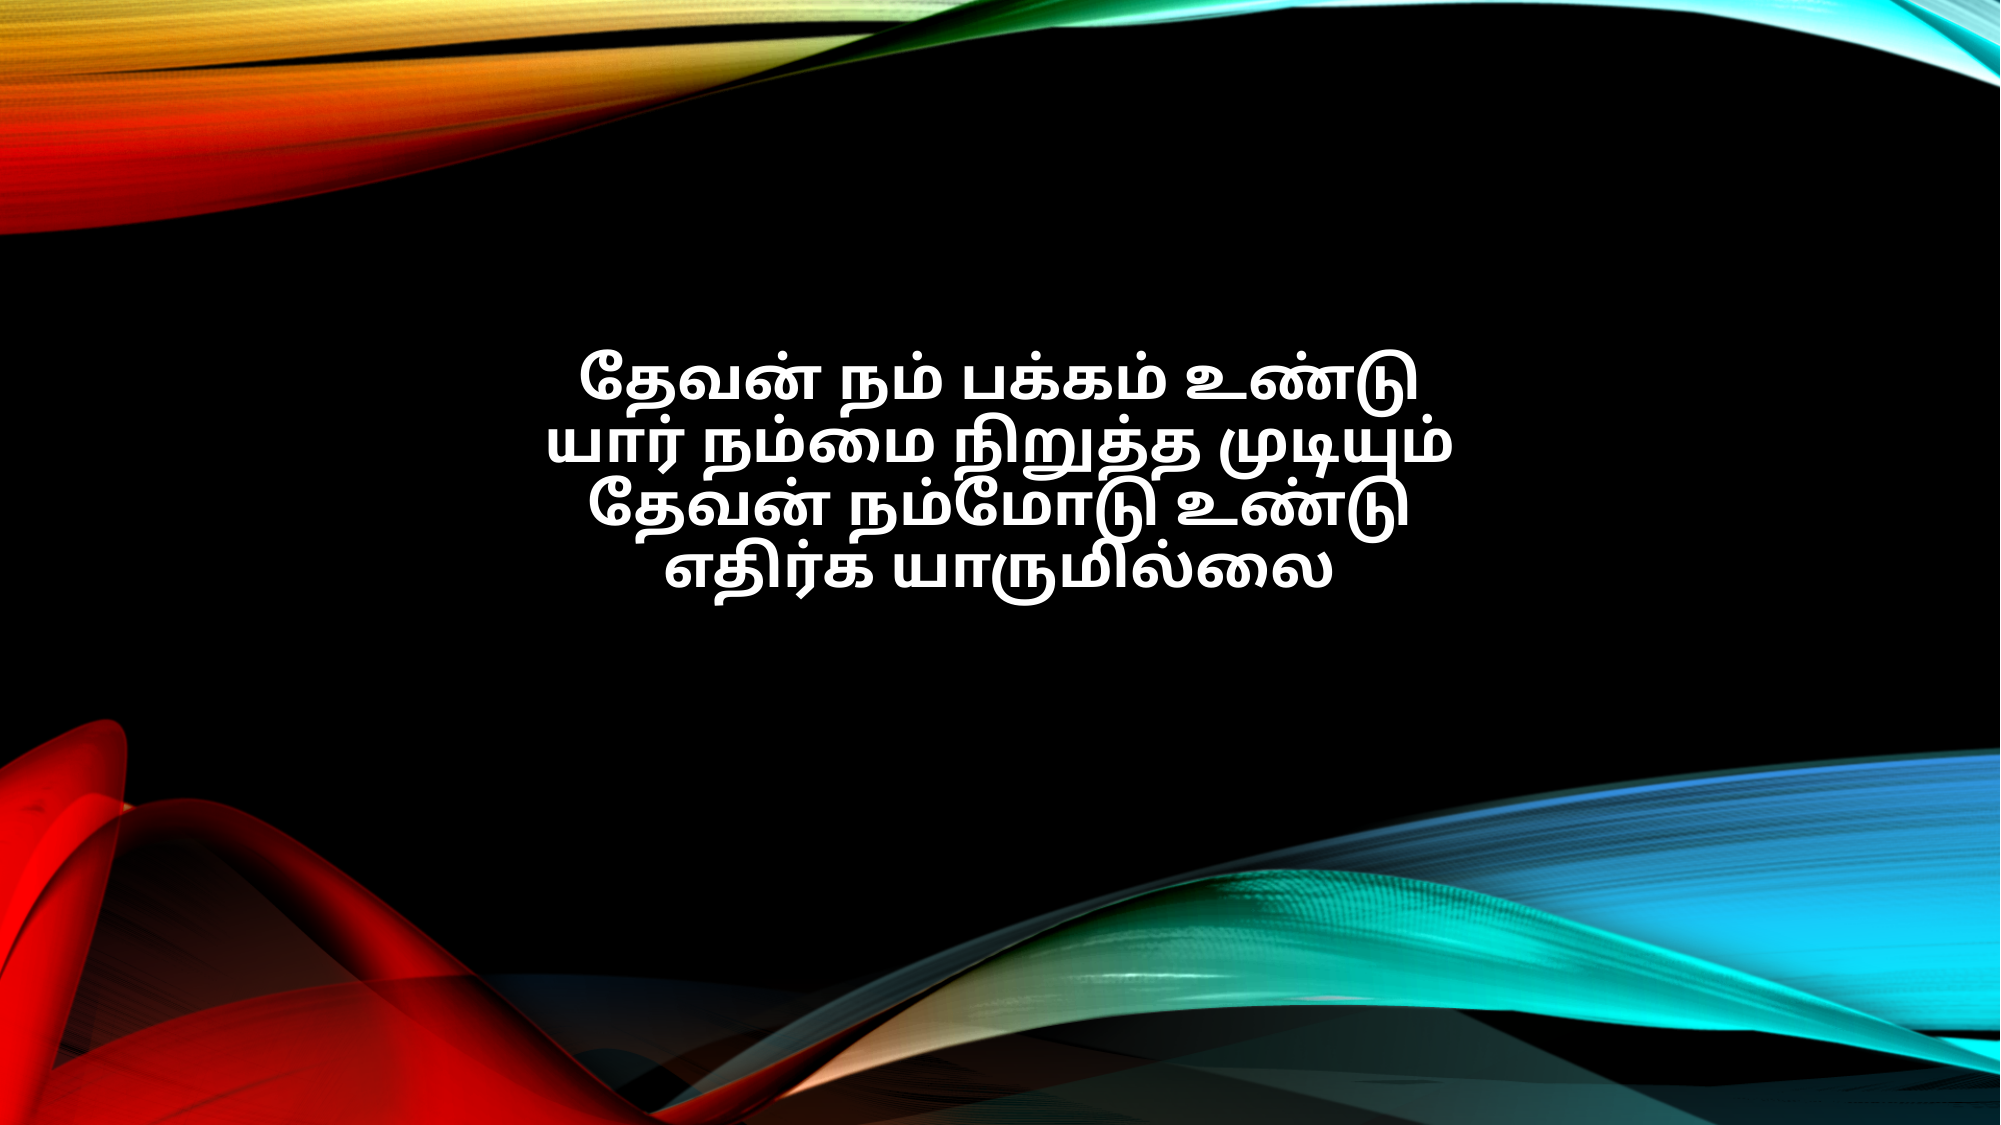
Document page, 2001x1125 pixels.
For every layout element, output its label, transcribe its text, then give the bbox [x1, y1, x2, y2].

subtitle தேவன் நம் பக்கம் உண்டு யார் நம்மை நிறுத்த முடியும் தேவன் நம்மோடு உண்டு எதிர்க யாருமில்லை [0, 0, 2000, 1125]
